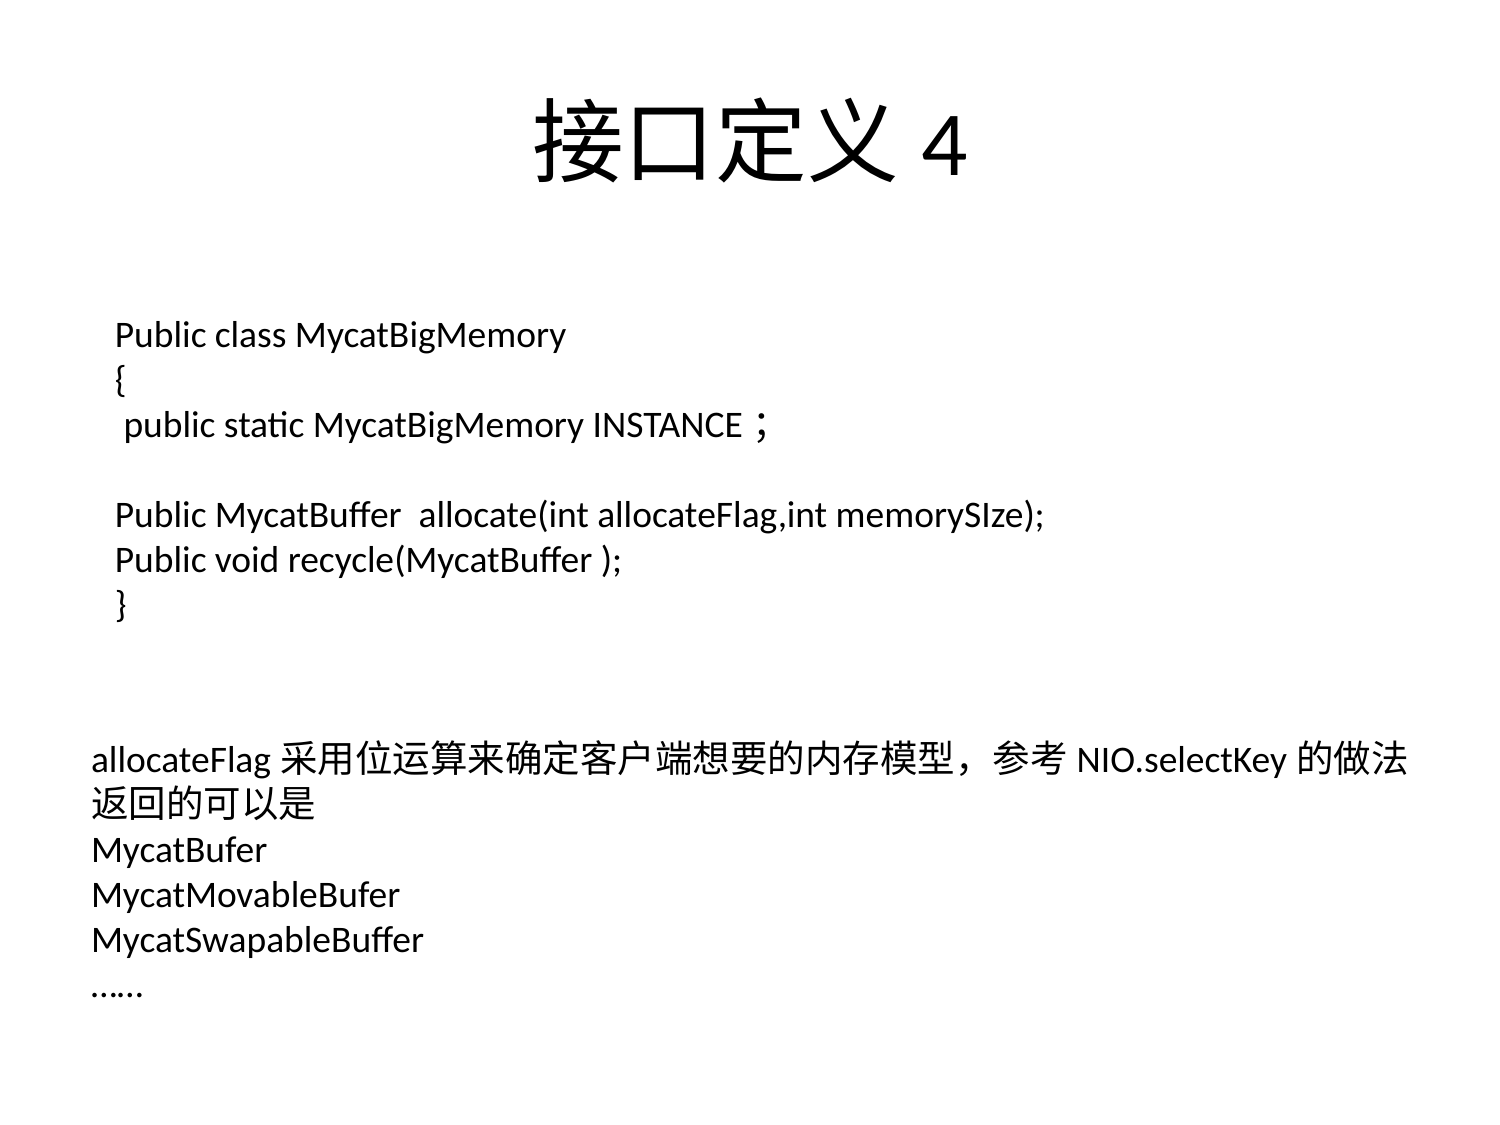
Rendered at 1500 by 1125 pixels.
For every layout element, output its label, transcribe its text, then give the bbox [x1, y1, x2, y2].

text_box Public class MycatBigMemory { public static MycatBigMemory INSTANCE； Public MycatBuffer allocate(int allocateFlag,int memorySIze); Public void recycle(MycatBuffer ); } [100, 302, 1247, 633]
text_box allocateFlag采用位运算来确定客户端想要的内存模型，参考NIO.selectKey的做法 返回的可以是 MycatBufer MycatMovableBufer MycatSwapableBuffer …… [76, 727, 1424, 1013]
title 接口定义4 [75, 45, 1425, 233]
